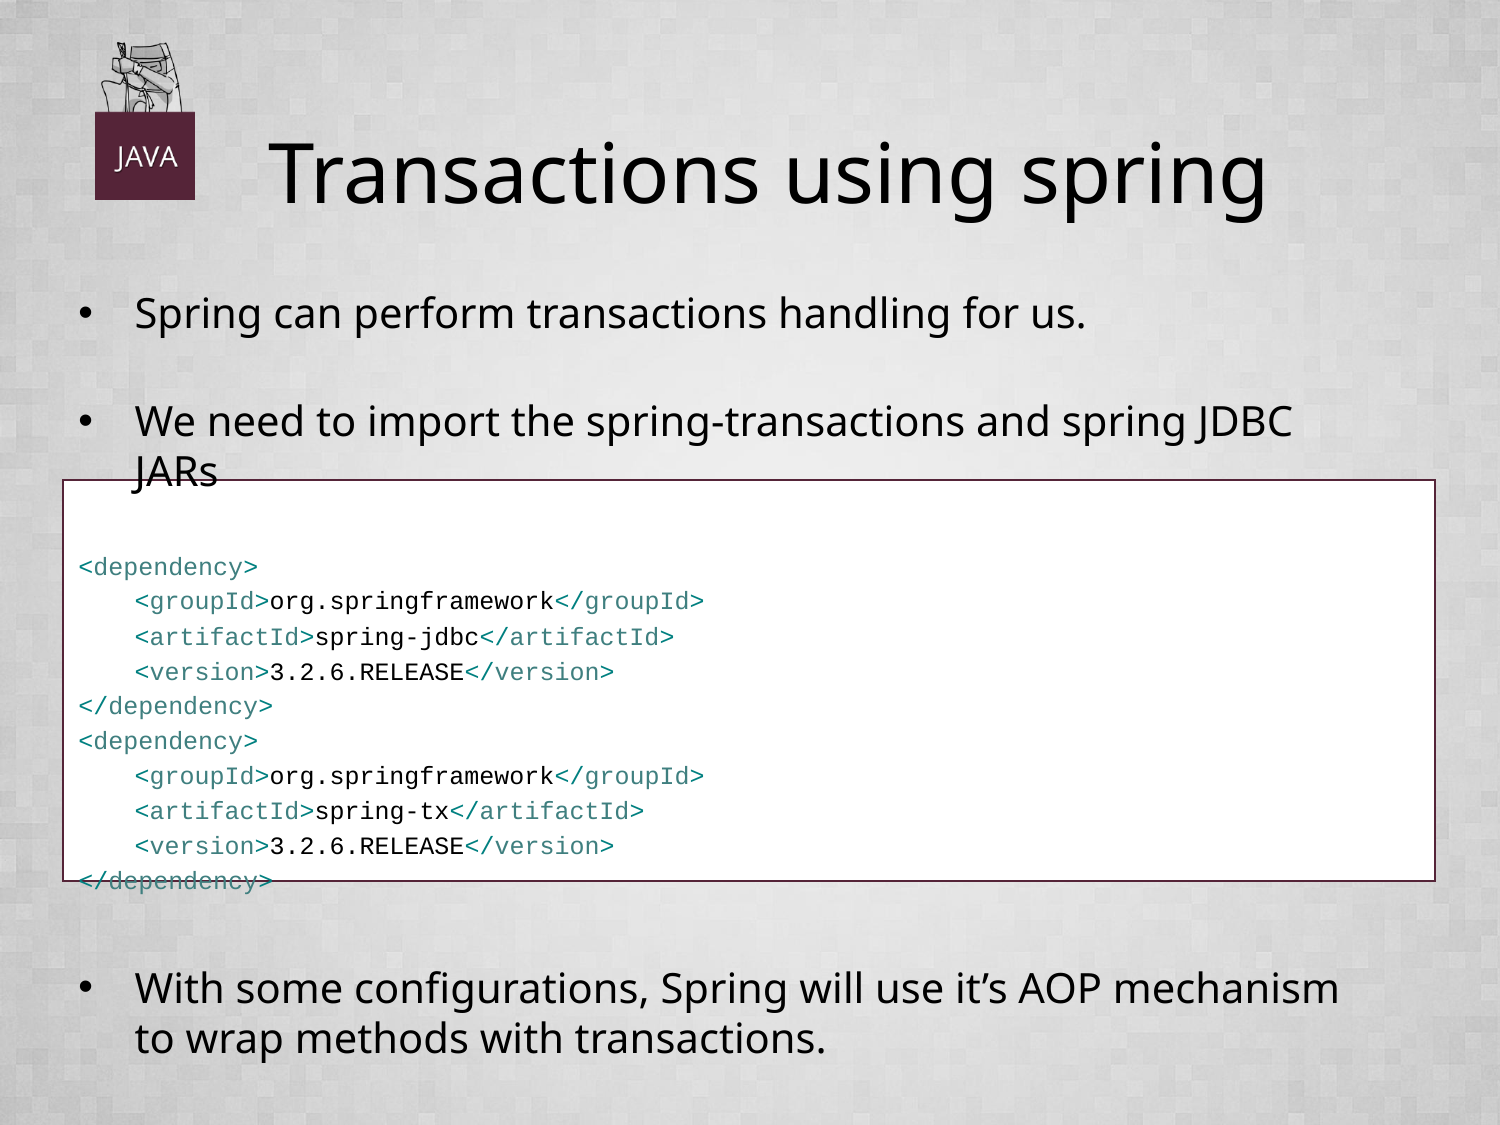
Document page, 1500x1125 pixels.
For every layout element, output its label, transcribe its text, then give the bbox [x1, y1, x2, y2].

picture [0, 0, 1500, 1125]
text_box Spring can perform transactions handling for us. We need to import the spring-transactions and spring JDBC JARs <dependency> <groupId>org.springframework</groupId> <artifactId>spring-jdbc</artifactId> <version>3.2.6.RELEASE</version> </dependency> <dependency> <groupId>org.springframework</groupId> <artifactId>spring-tx</artifactId> <version>3.2.6.RELEASE</version> </dependency> With some configurations, Spring will use it’s AOP mechanism to wrap methods with transactions. [63, 279, 1398, 705]
title Transactions using spring [253, 75, 1500, 265]
text_box [63, 479, 1436, 882]
